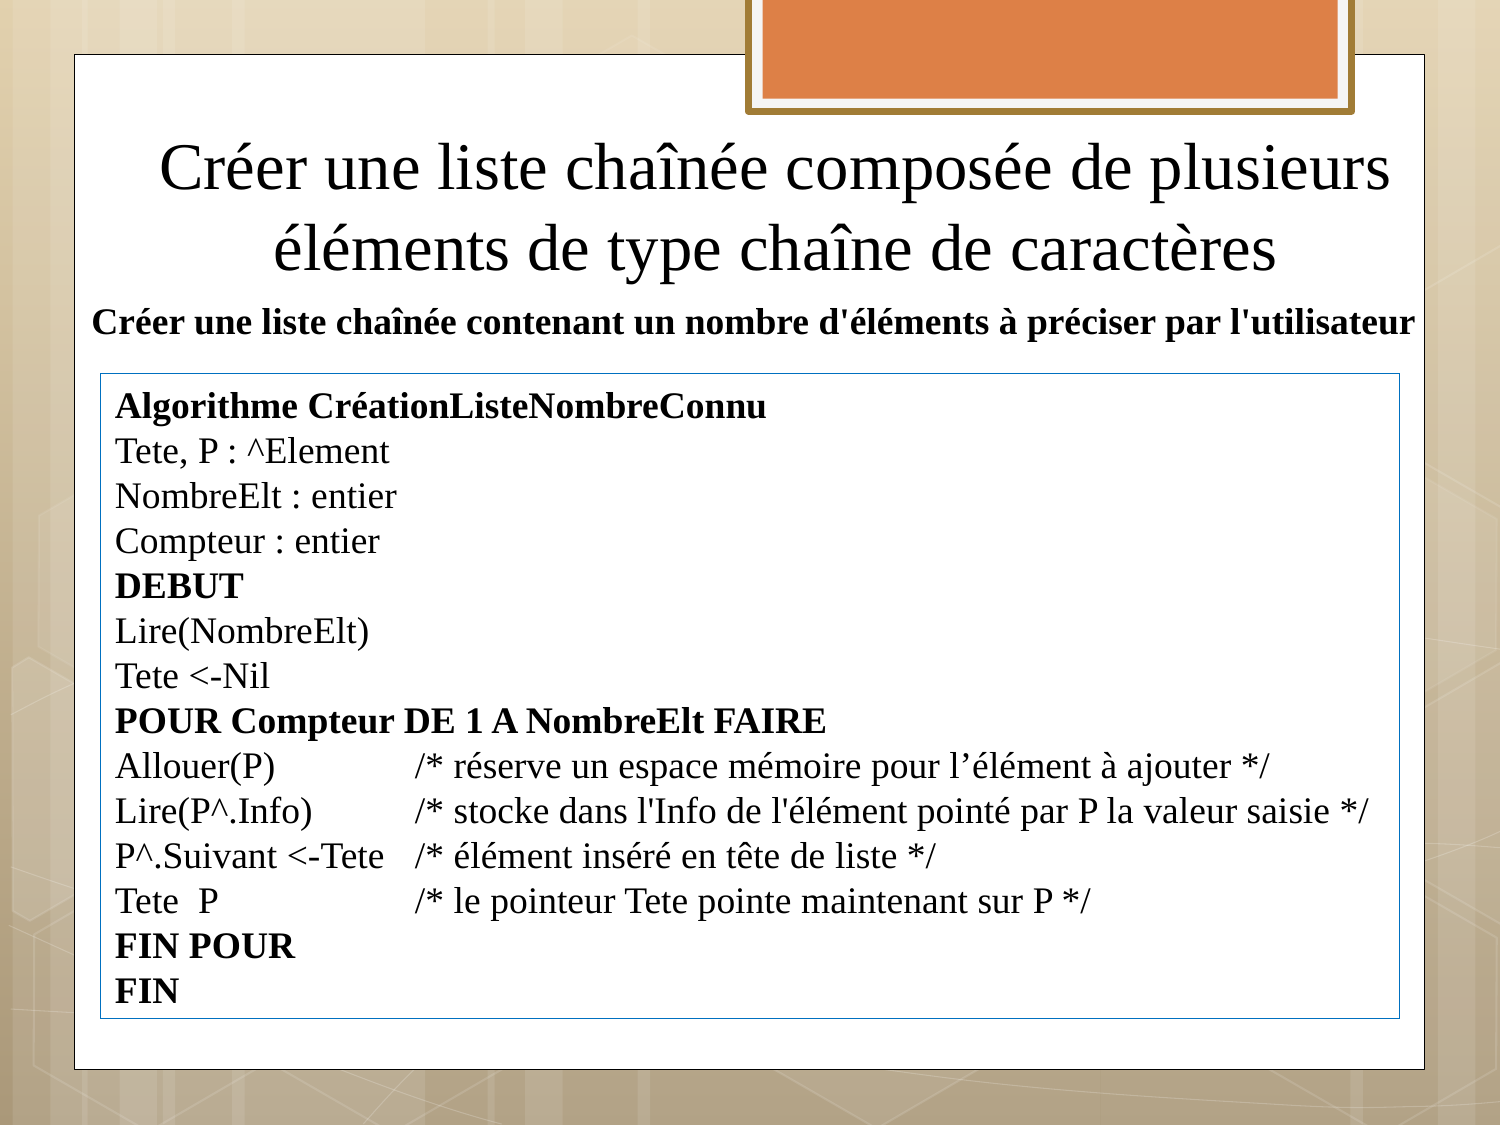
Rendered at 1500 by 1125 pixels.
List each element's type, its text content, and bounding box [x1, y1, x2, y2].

text_box Algorithme CréationListeNombreConnu Tete, P : ^Element NombreElt : entier Compteur : entier DEBUT Lire(NombreElt) Tete <-Nil POUR Compteur DE 1 A NombreElt FAIRE Allouer(P) /* réserve un espace mémoire pour l’élément à ajouter */ Lire(P^.Info) /* stocke dans l'Info de l'élément pointé par P la valeur saisie */ P^.Suivant <-Tete /* élément inséré en tête de liste */ Tete P /* le pointeur Tete pointe maintenant sur P */ FIN POUR FIN [100, 373, 1400, 1019]
text_box Créer une liste chaînée contenant un nombre d'éléments à préciser par l'utilisateur [76, 289, 1436, 349]
title Créer une liste chaînée composée de plusieurs éléments de type chaîne de caractères [58, 150, 1495, 291]
